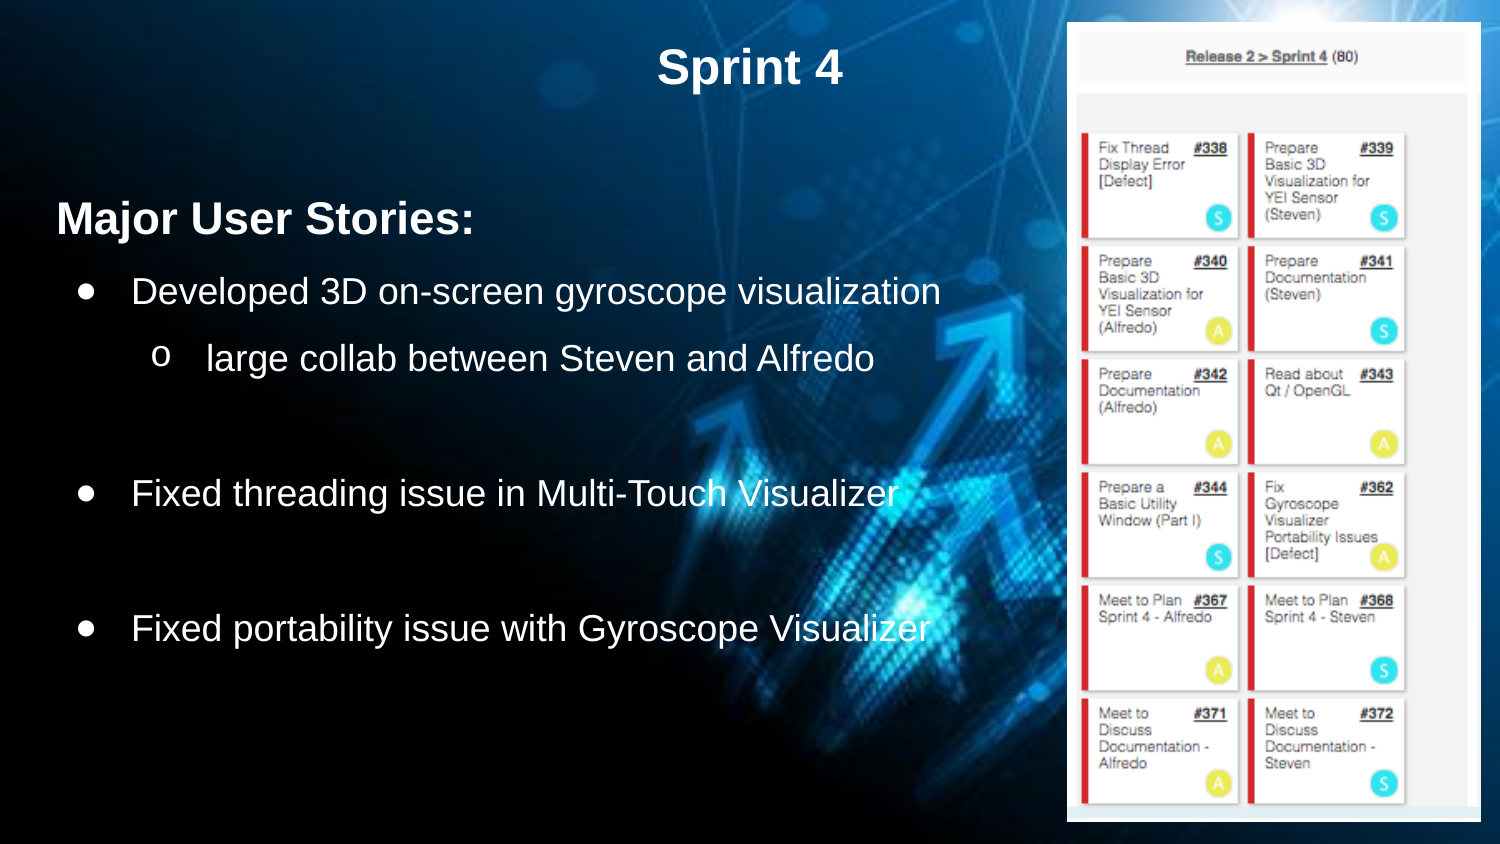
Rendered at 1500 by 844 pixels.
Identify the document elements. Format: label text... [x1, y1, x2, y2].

list Major User Stories: Developed 3D on-screen gyroscope visualization large collab between Steven and Alfredo Fixed threading issue in Multi-Touch Visualizer Fixed portability issue with Gyroscope Visualizer [41, 146, 995, 816]
picture [0, 0, 1500, 844]
title Sprint 4 [75, 33, 1062, 110]
